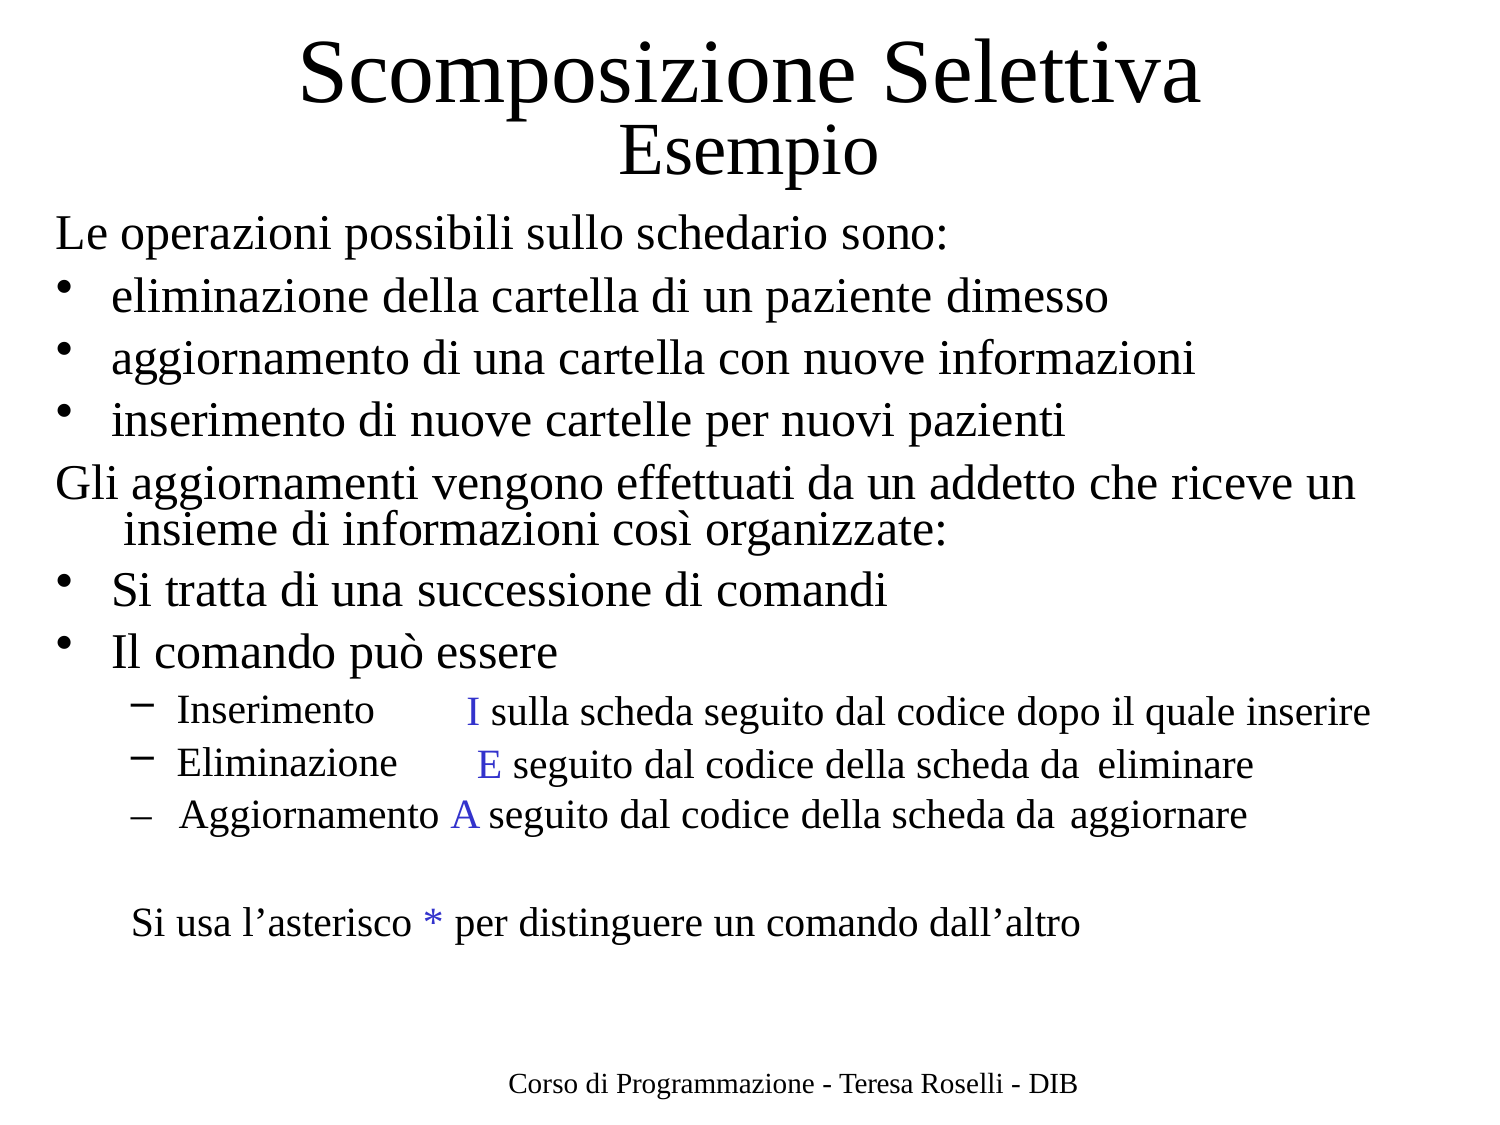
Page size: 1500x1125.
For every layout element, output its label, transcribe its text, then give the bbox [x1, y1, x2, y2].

text_box I sulla scheda seguito dal codice dopo il quale inserire E seguito dal codice della scheda da eliminare [464, 679, 1379, 787]
text_box Esempio Le operazioni possibili sullo schedario sono: eliminazione della cartella di un paziente dimesso aggiornamento di una cartella con nuove informazioni inserimento di nuove cartelle per nuovi pazienti Gli aggiornamenti vengono effettuati da un addetto che riceve un insieme di informazioni così organizzate: Si tratta di una successione di comandi Il comando può essere [53, 82, 1359, 679]
text_box – Aggiornamento A seguito dal codice della scheda da aggiornare Si usa l’asterisco * per distinguere un comando dall’altro [128, 784, 1261, 945]
title Scomposizione Selettiva [295, 8, 1204, 82]
footer Corso di Programmazione - Teresa Roselli - DIB [506, 1065, 1081, 1125]
text_box Inserimento Eliminazione [128, 679, 401, 784]
